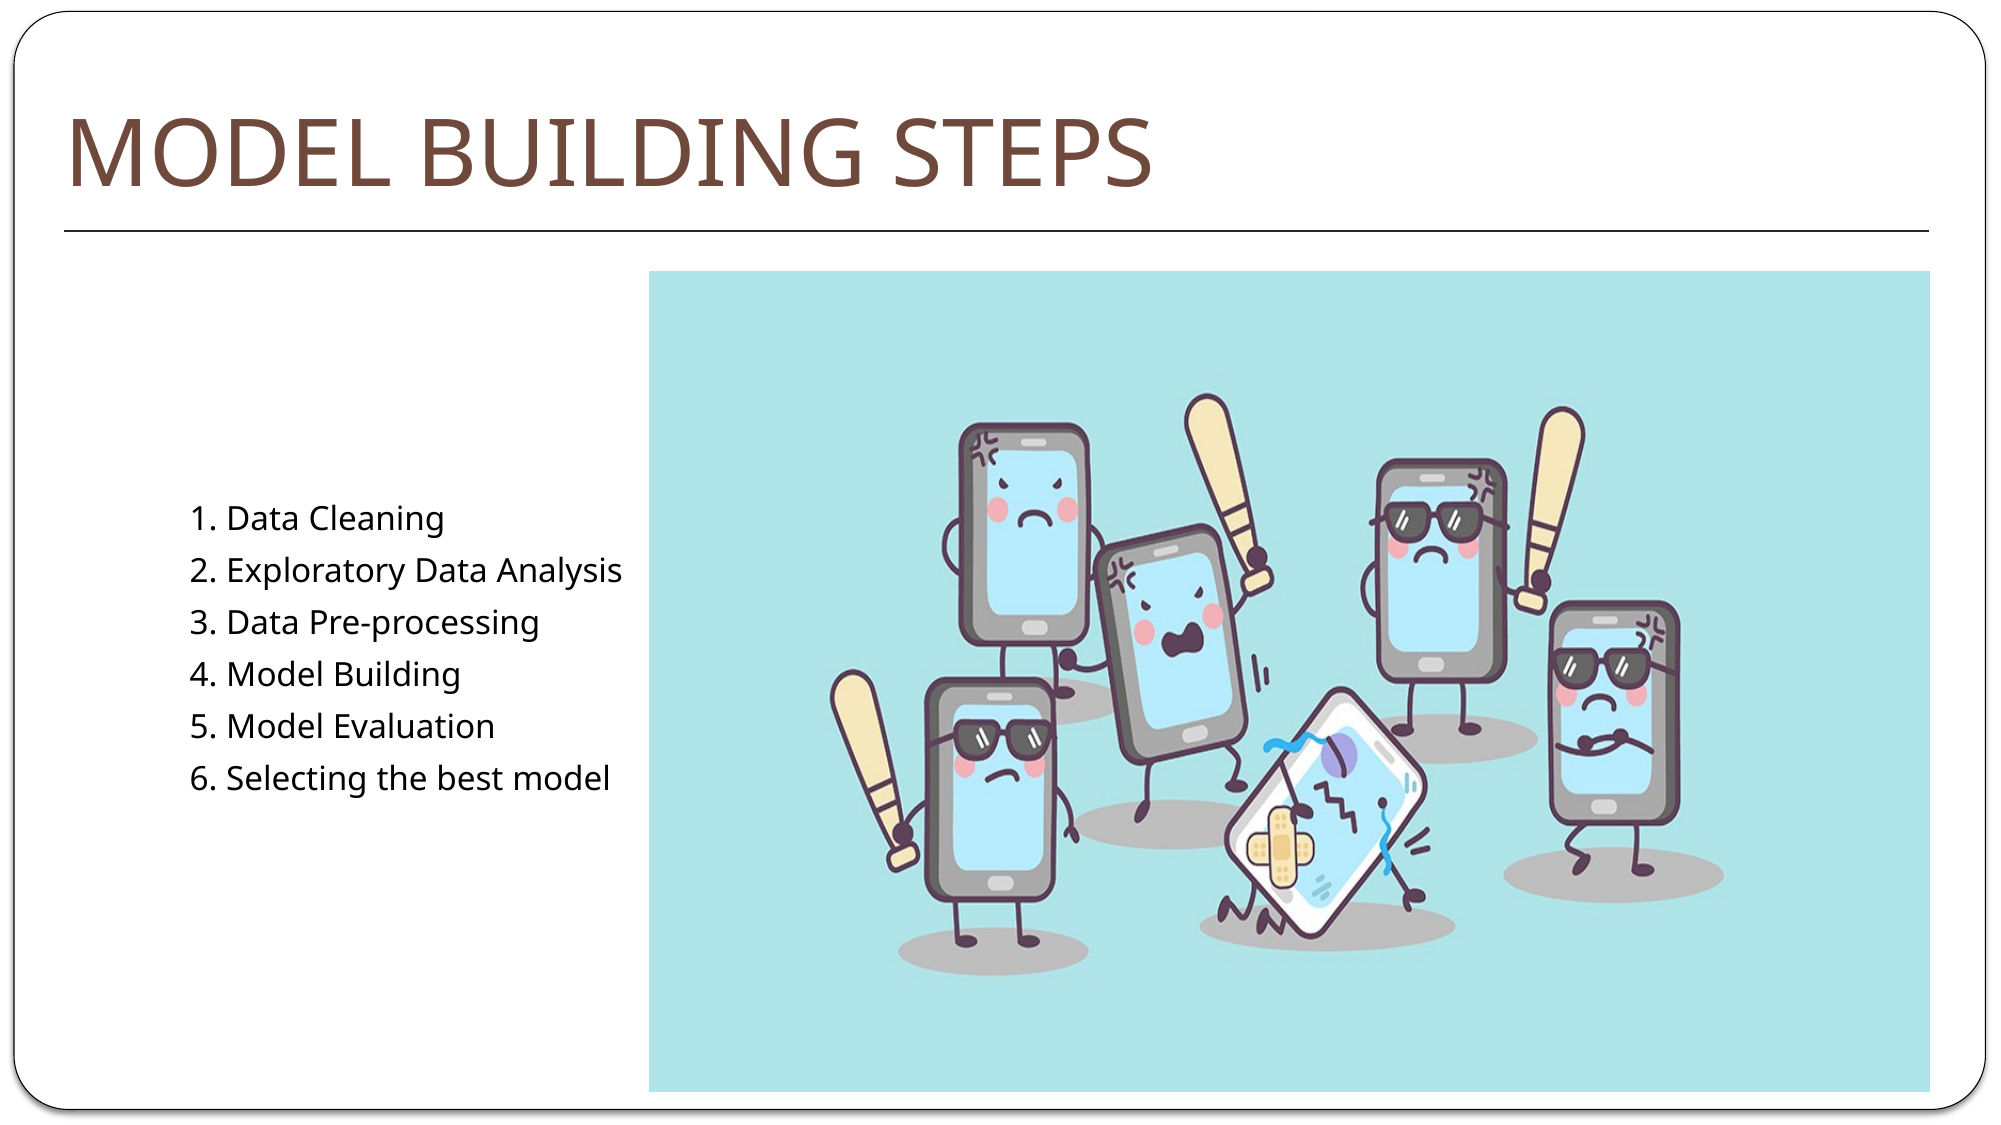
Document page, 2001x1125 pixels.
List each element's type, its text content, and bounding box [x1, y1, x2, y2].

title MODEL BUILDING STEPS [64, 55, 1930, 221]
picture [649, 270, 1930, 1092]
list 1. Data Cleaning 2. Exploratory Data Analysis 3. Data Pre-processing 4. Model Building 5. Model Evaluation 6. Selecting the best model [189, 489, 643, 863]
